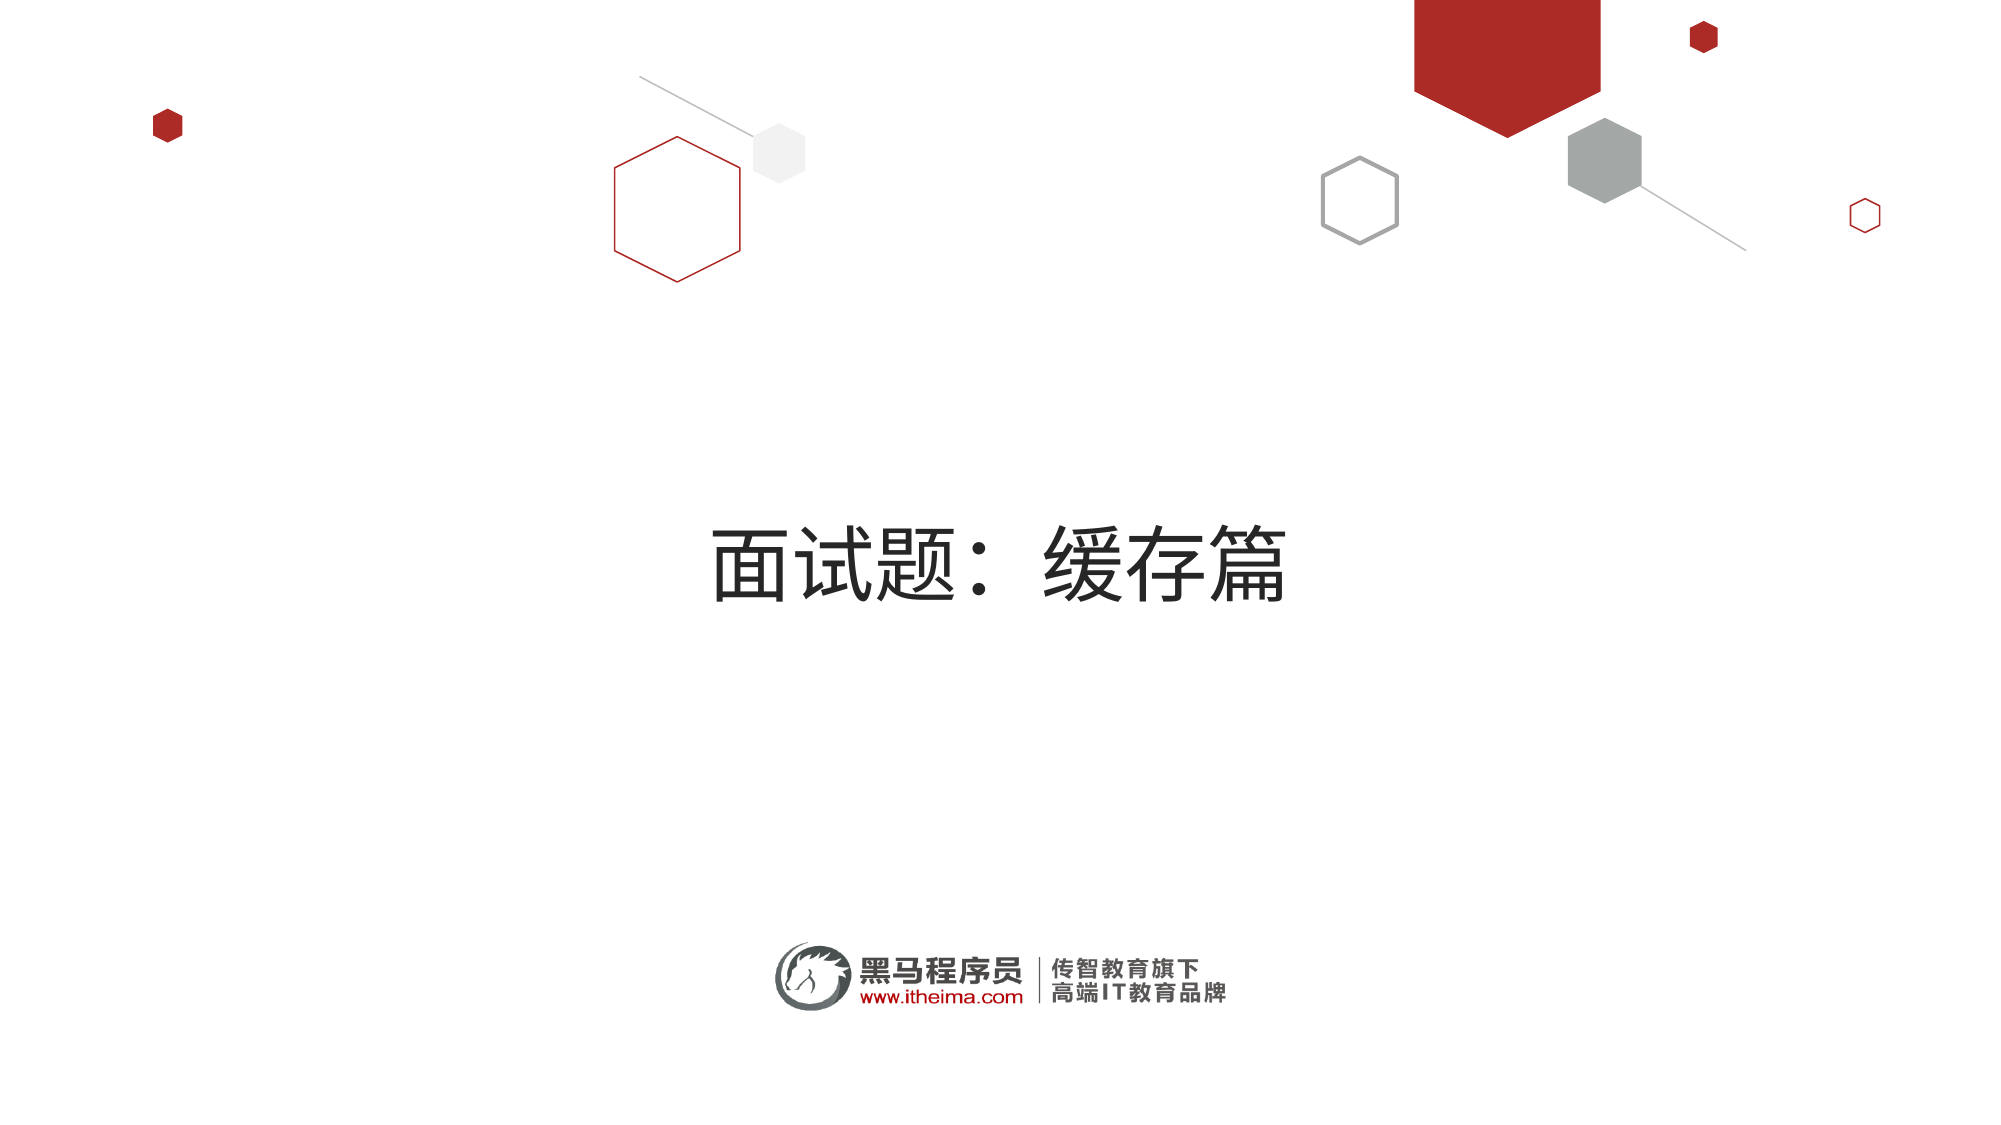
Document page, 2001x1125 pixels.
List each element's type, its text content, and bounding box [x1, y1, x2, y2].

title 面试题：缓存篇 [135, 467, 1865, 658]
picture [774, 939, 1226, 1013]
